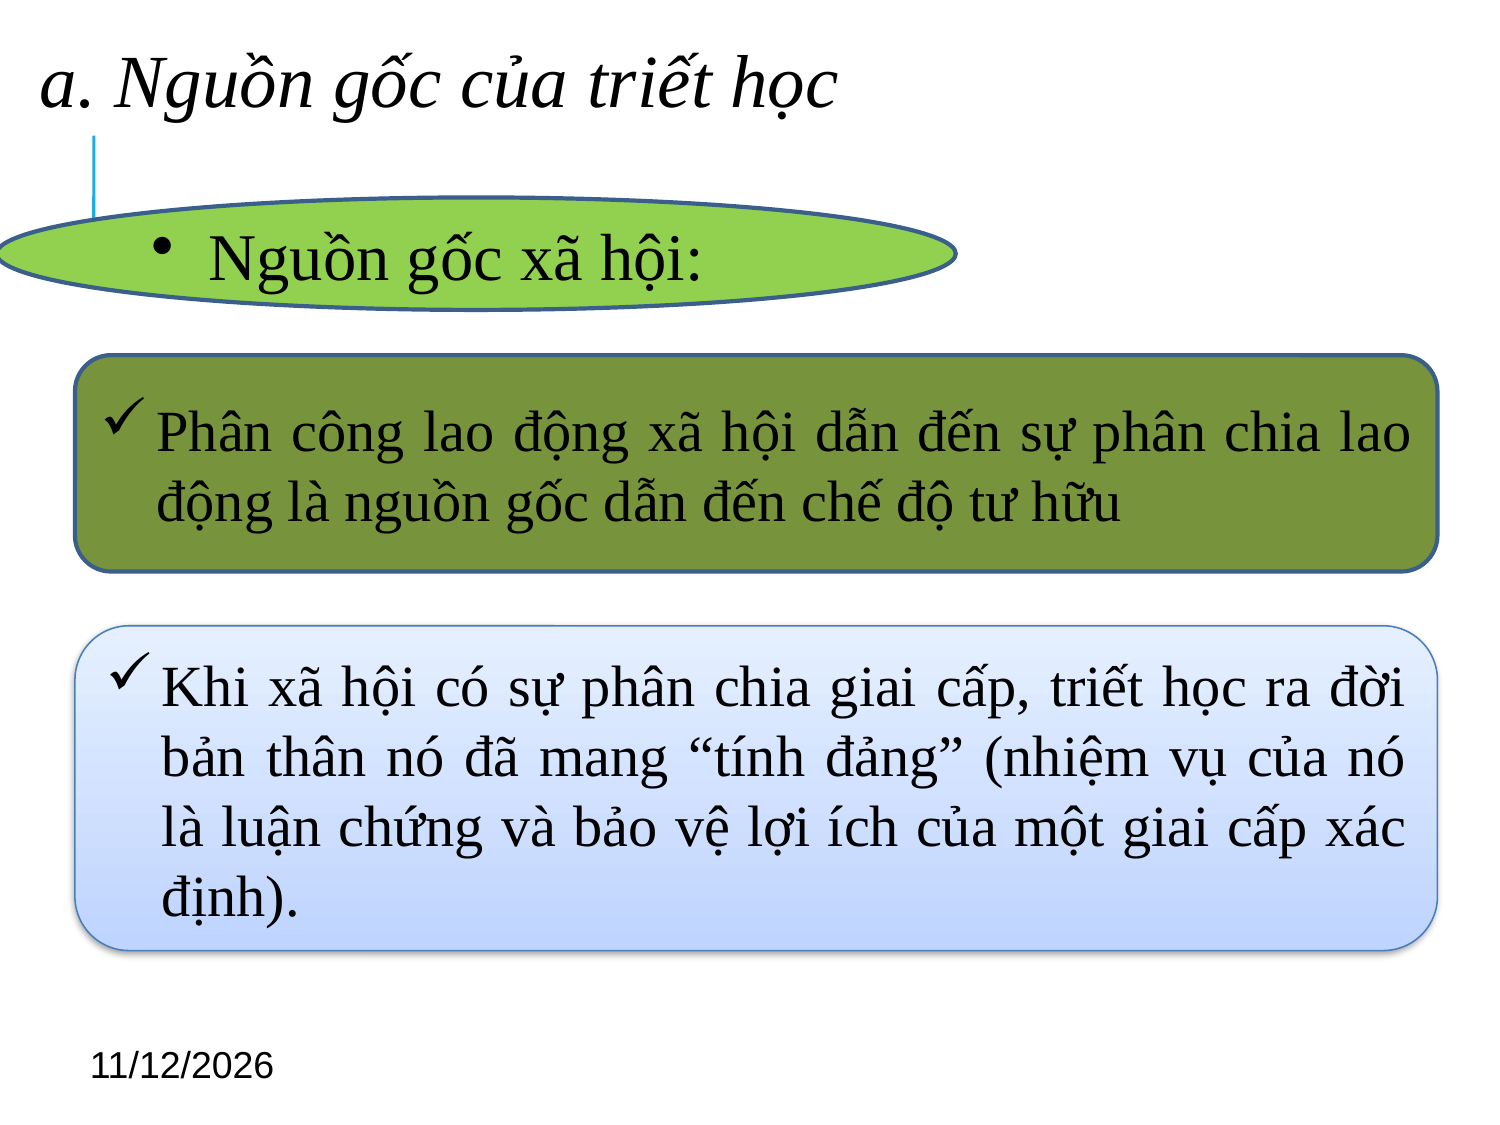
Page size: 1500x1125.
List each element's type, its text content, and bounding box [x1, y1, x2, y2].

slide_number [75, 1024, 425, 1103]
text_box Khi xã hội có sự phân chia giai cấp, triết học ra đời bản thân nó đã mang “tính đảng” (nhiệm vụ của nó là luận chứng và bảo vệ lợi ích của một giai cấp xác định). [74, 624, 1439, 952]
text_box Nguồn gốc xã hội: [0, 195, 958, 313]
text_box Phân công lao động xã hội dẫn đến sự phân chia lao động là nguồn gốc dẫn đến chế độ tư hữu [72, 353, 1440, 574]
title a. Nguồn gốc của triết học [24, 24, 1488, 150]
